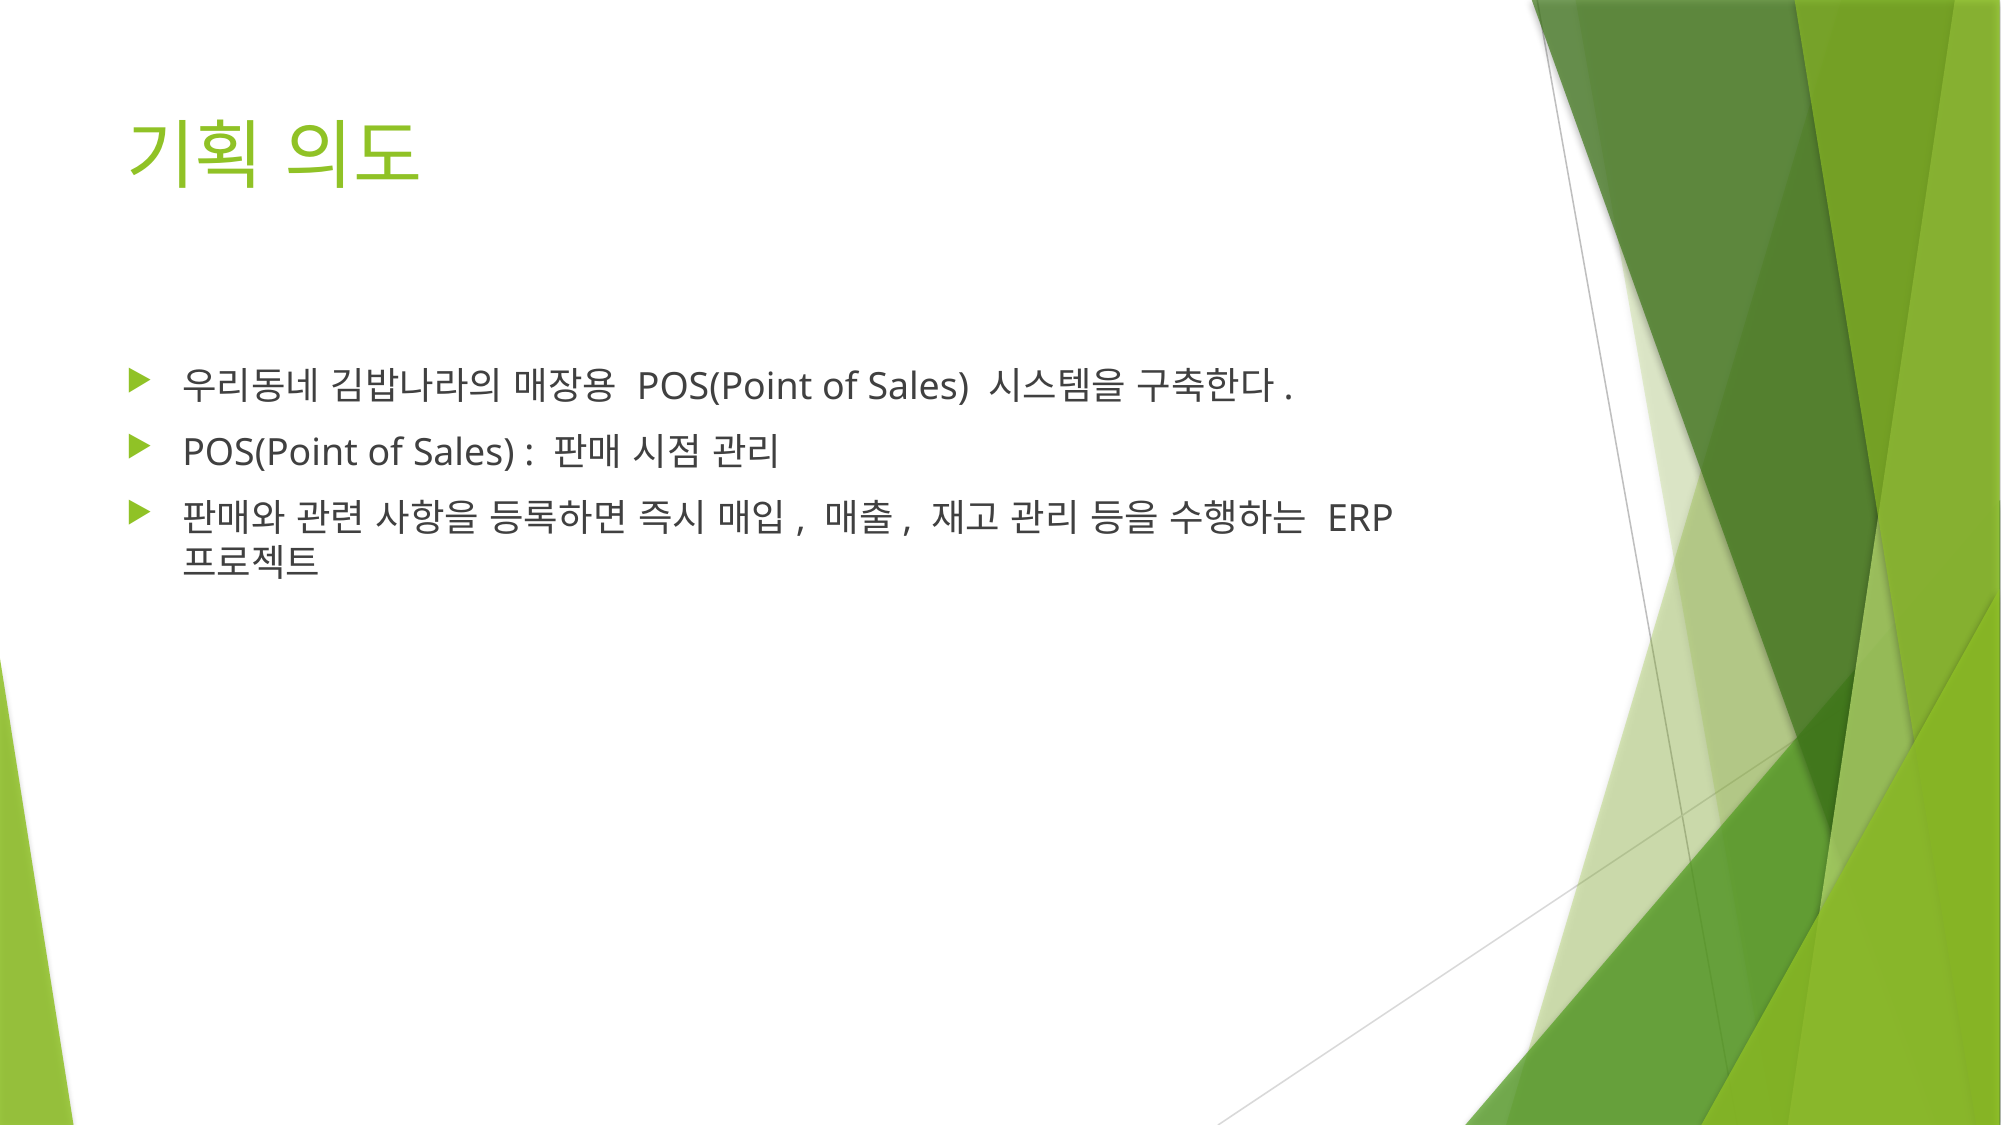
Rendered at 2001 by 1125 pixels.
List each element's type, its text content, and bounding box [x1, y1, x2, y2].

title 기획 의도 [111, 99, 1522, 317]
list 우리동네 김밥나라의 매장용 POS(Point of Sales) 시스템을 구축한다. POS(Point of Sales) : 판매 시점 관리 판매와 관련 사항을 등록하면 즉시 매입, 매출, 재고 관리 등을 수행하는 ERP 프로젝트 [111, 354, 1522, 992]
